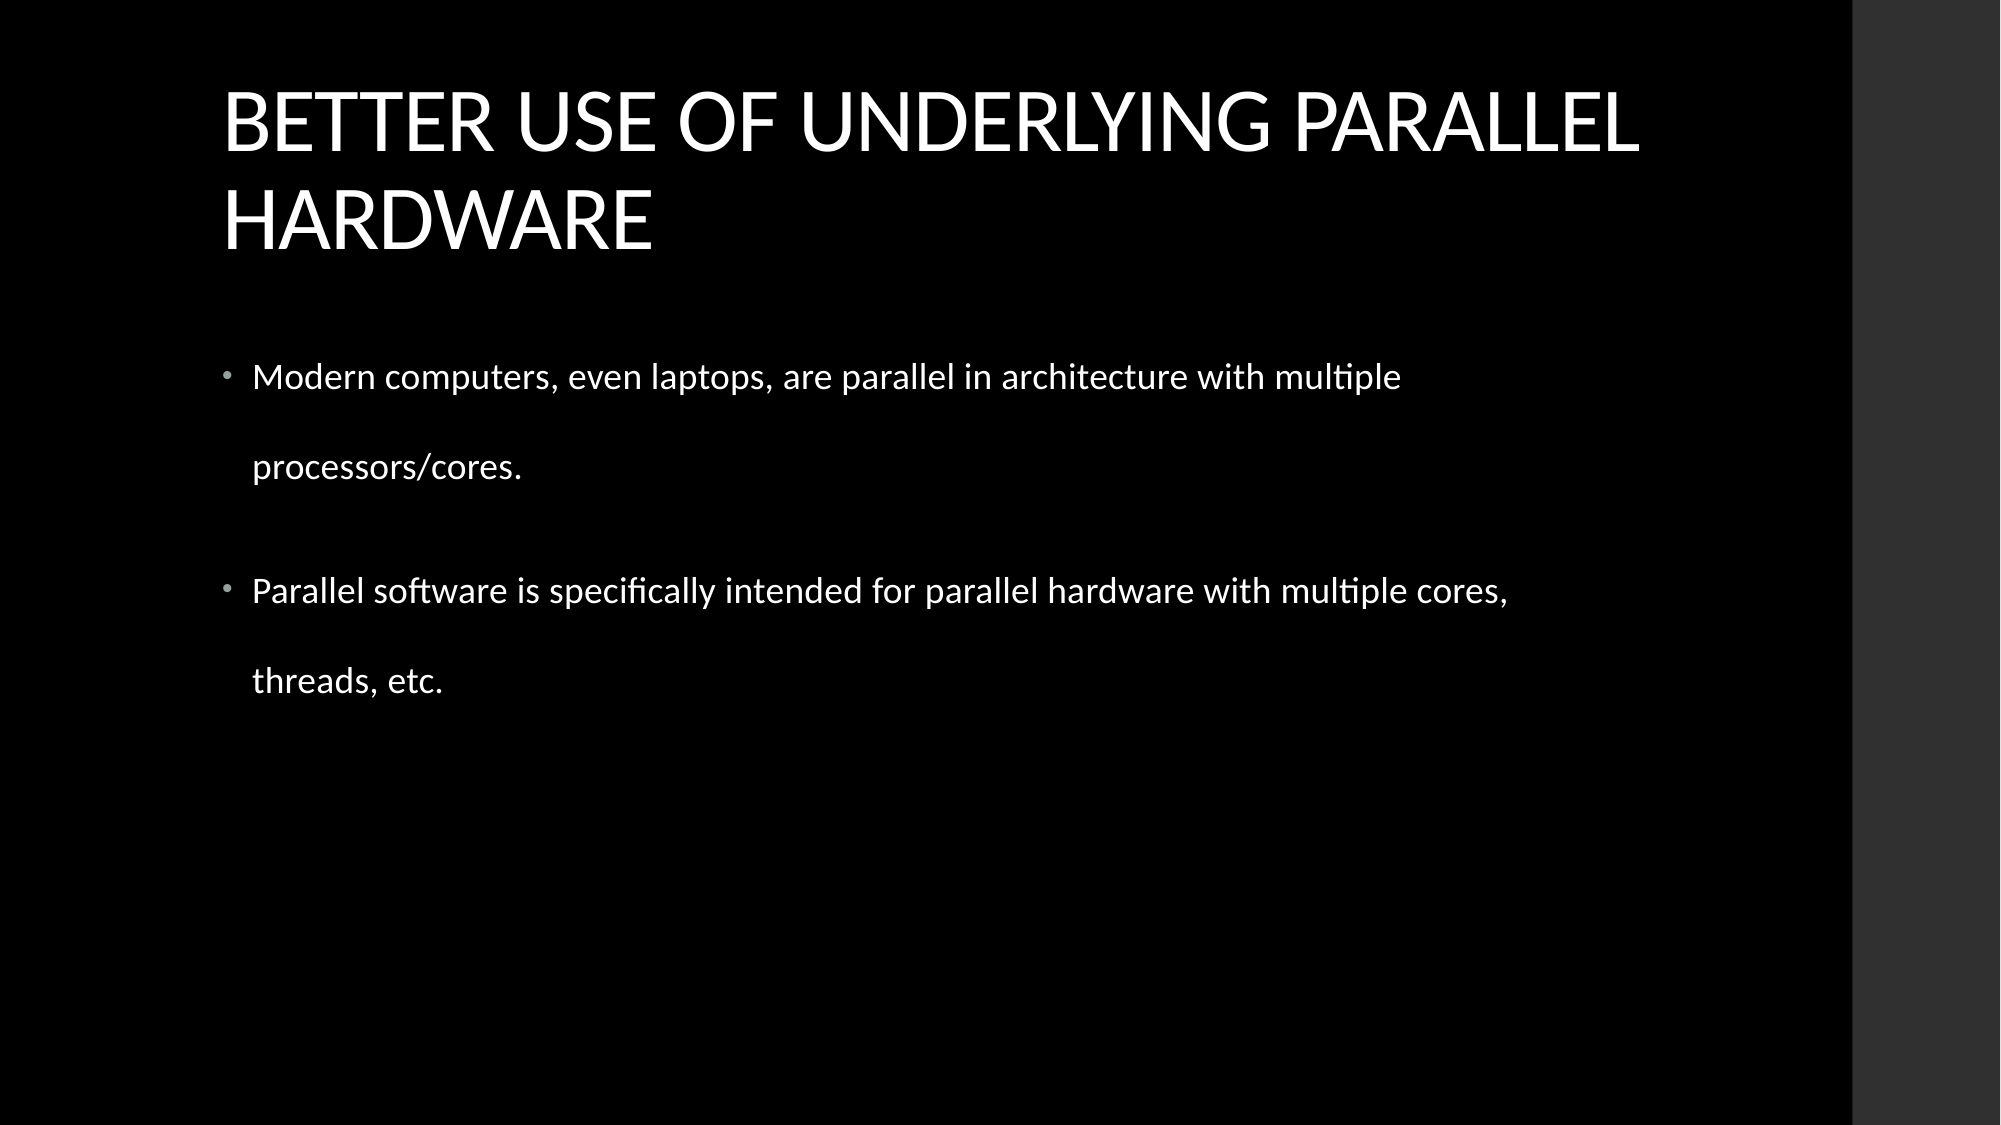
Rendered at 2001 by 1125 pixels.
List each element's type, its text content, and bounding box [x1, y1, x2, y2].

list Modern computers, even laptops, are parallel in architecture with multiple processors/cores. Parallel software is specifically intended for parallel hardware with multiple cores, threads, etc. [206, 299, 1617, 1014]
title BETTER USE OF UNDERLYING PARALLEL HARDWARE [206, 60, 1797, 278]
